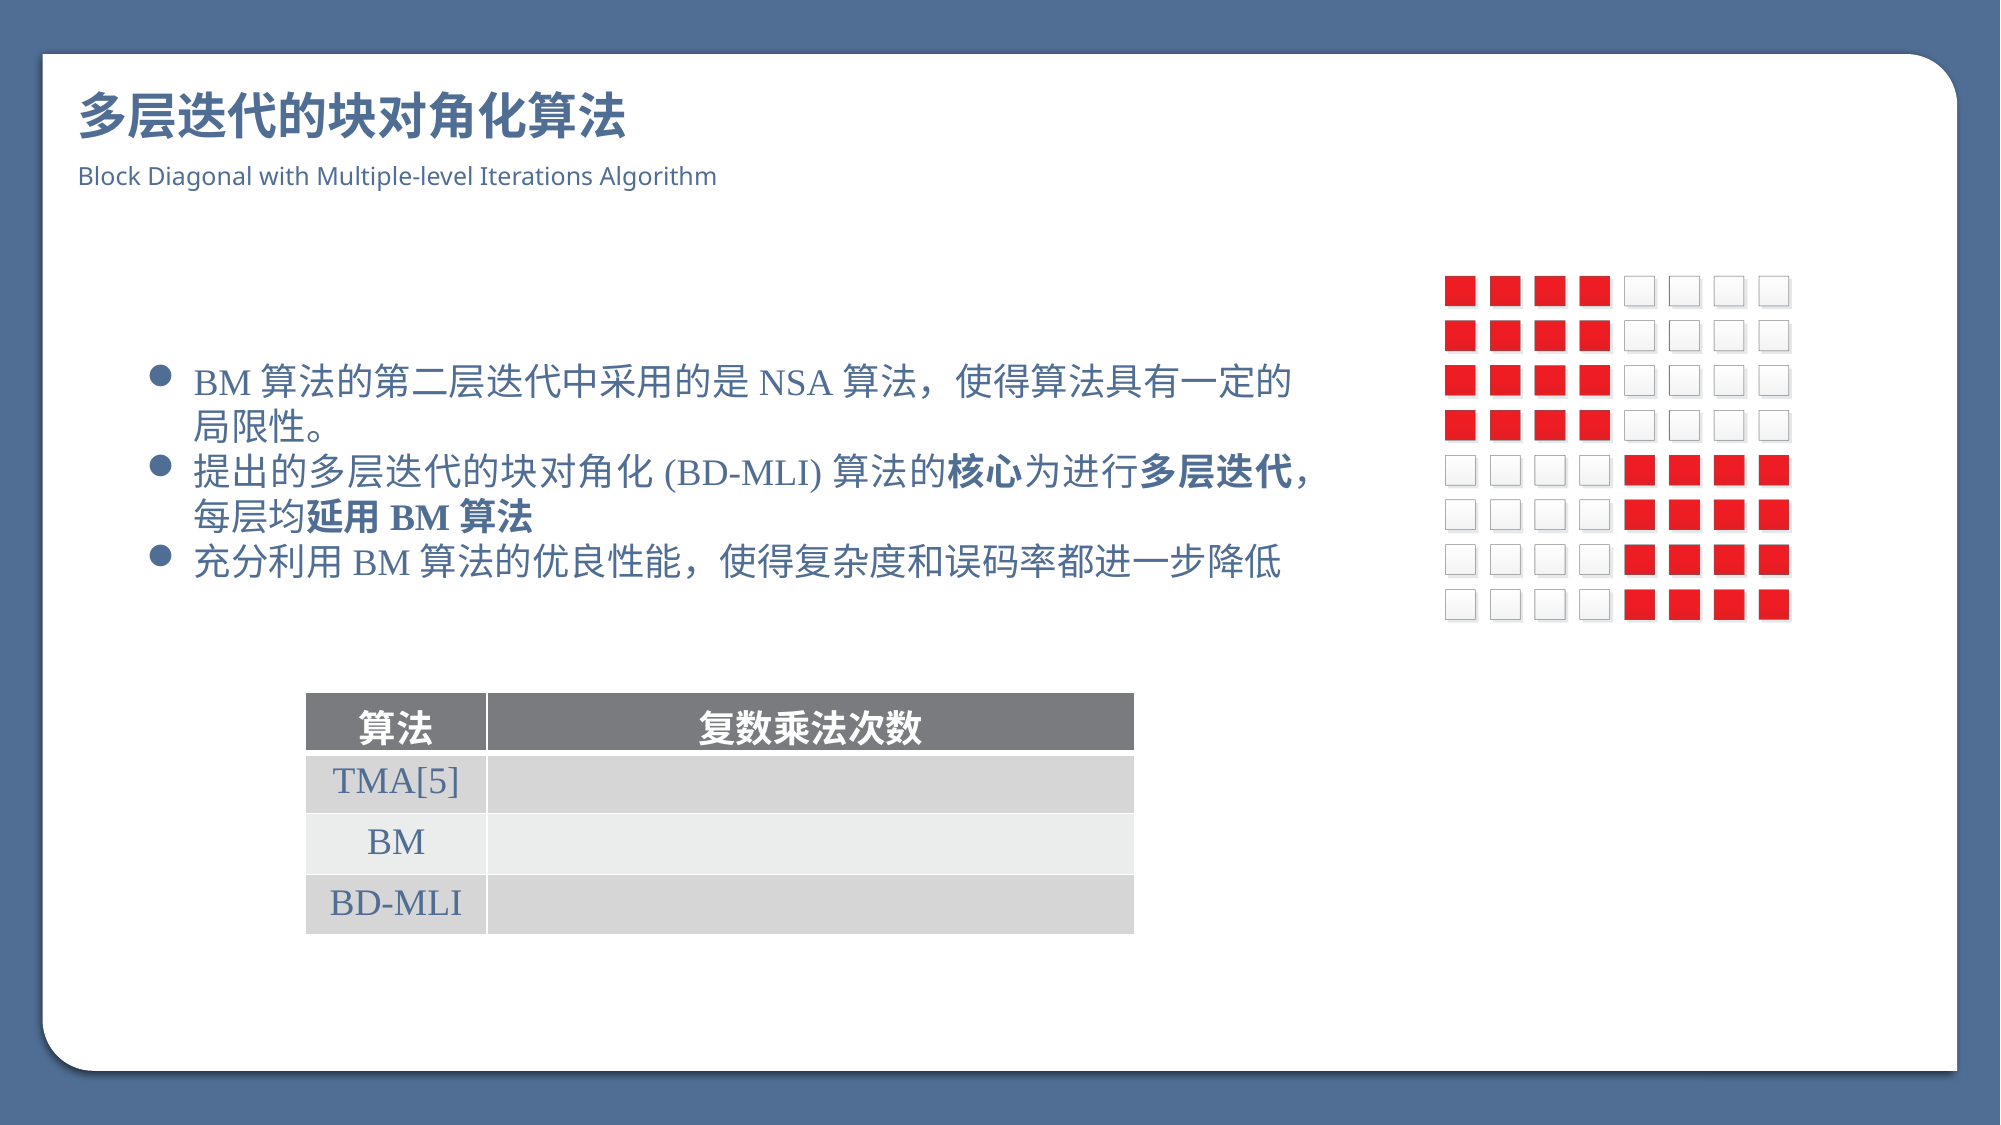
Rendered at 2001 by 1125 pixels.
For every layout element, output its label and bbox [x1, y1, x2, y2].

text_box [131, 264, 1803, 635]
text_box [62, 77, 912, 198]
text_box [42, 54, 1958, 1071]
